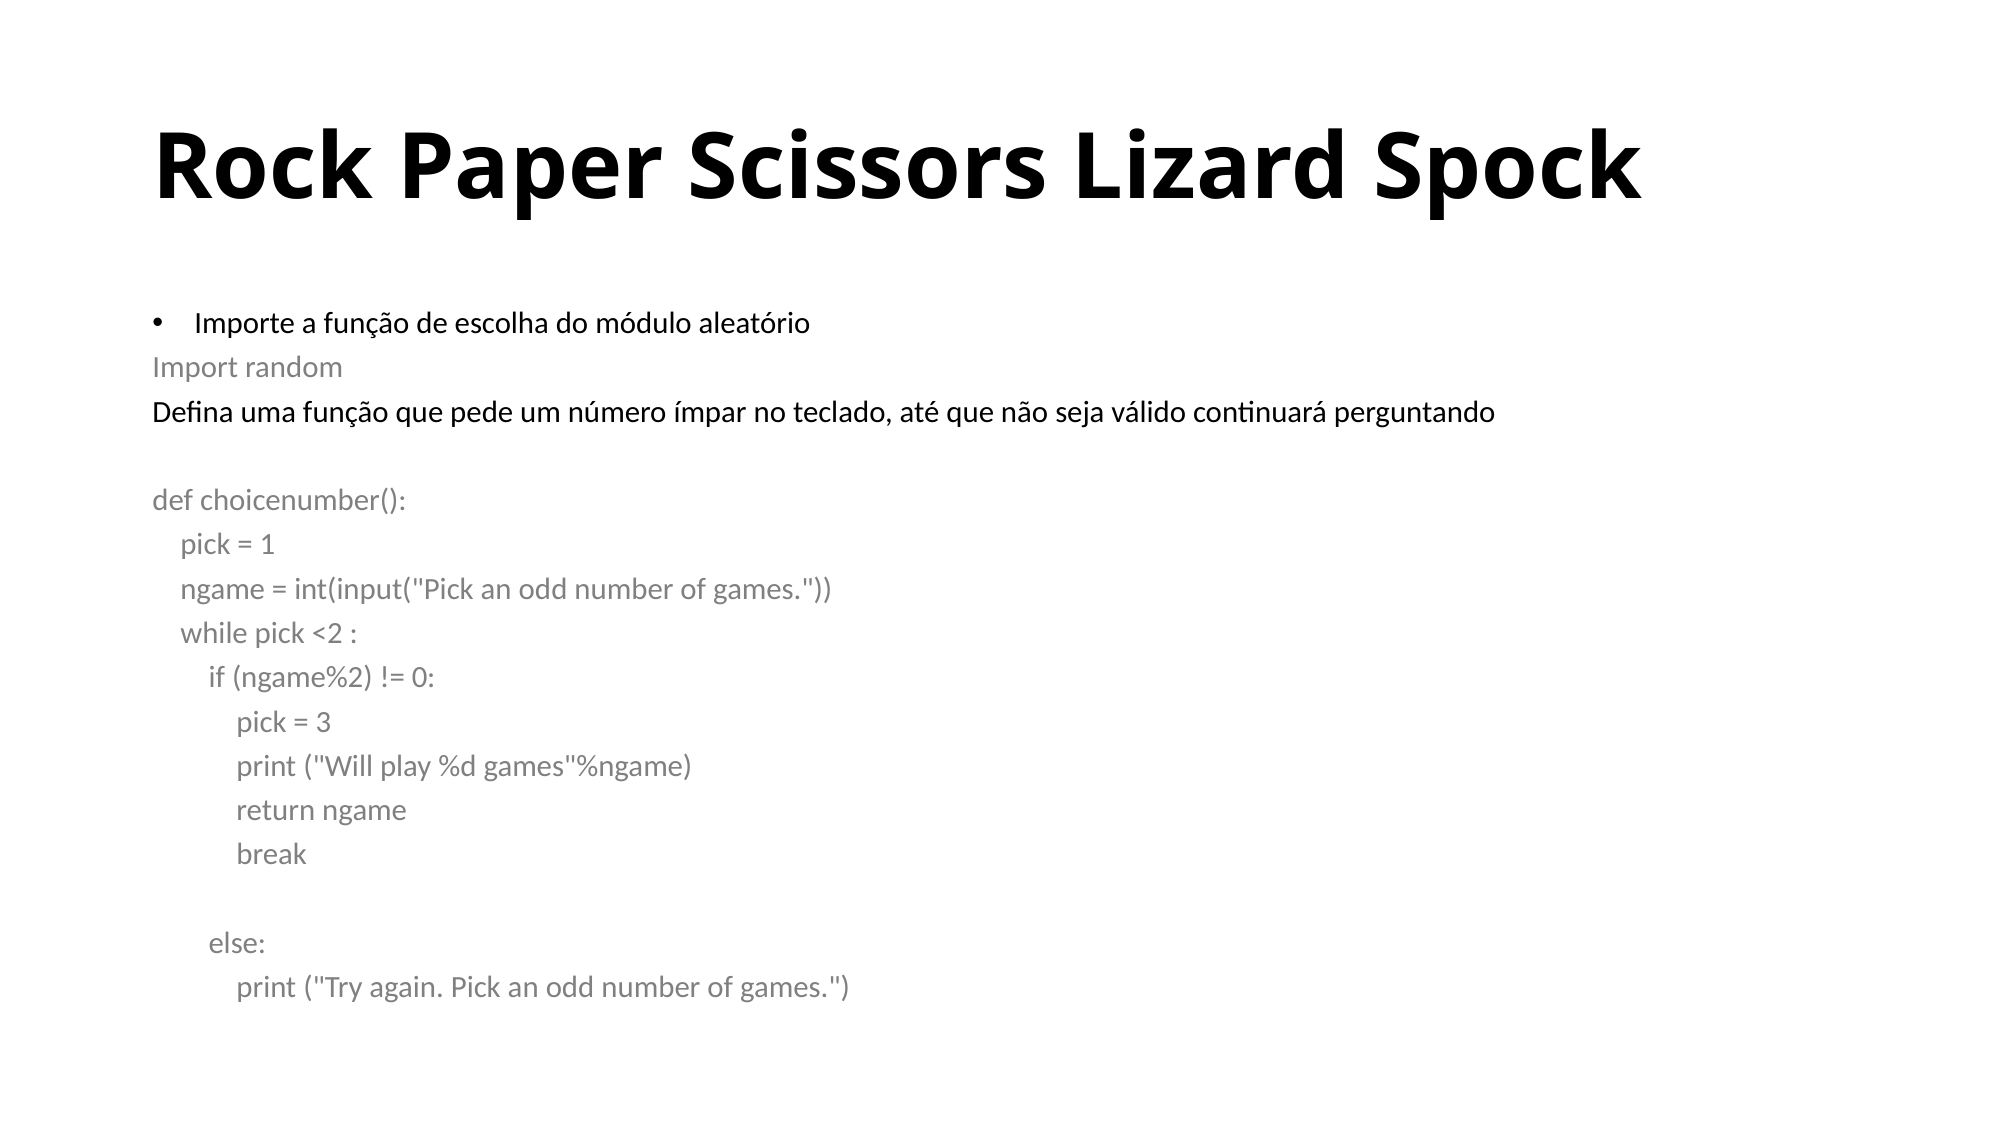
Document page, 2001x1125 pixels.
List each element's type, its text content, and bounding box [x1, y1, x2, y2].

list Importe a função de escolha do módulo aleatório Import random Defina uma função que pede um número ímpar no teclado, até que não seja válido continuará perguntando def choicenumber(): pick = 1 ngame = int(input("Pick an odd number of games.")) while pick <2 : if (ngame%2) != 0: pick = 3 print ("Will play %d games"%ngame) return ngame break else: print ("Try again. Pick an odd number of games.") [137, 299, 1863, 1014]
title Rock Paper Scissors Lizard Spock [137, 59, 1863, 278]
